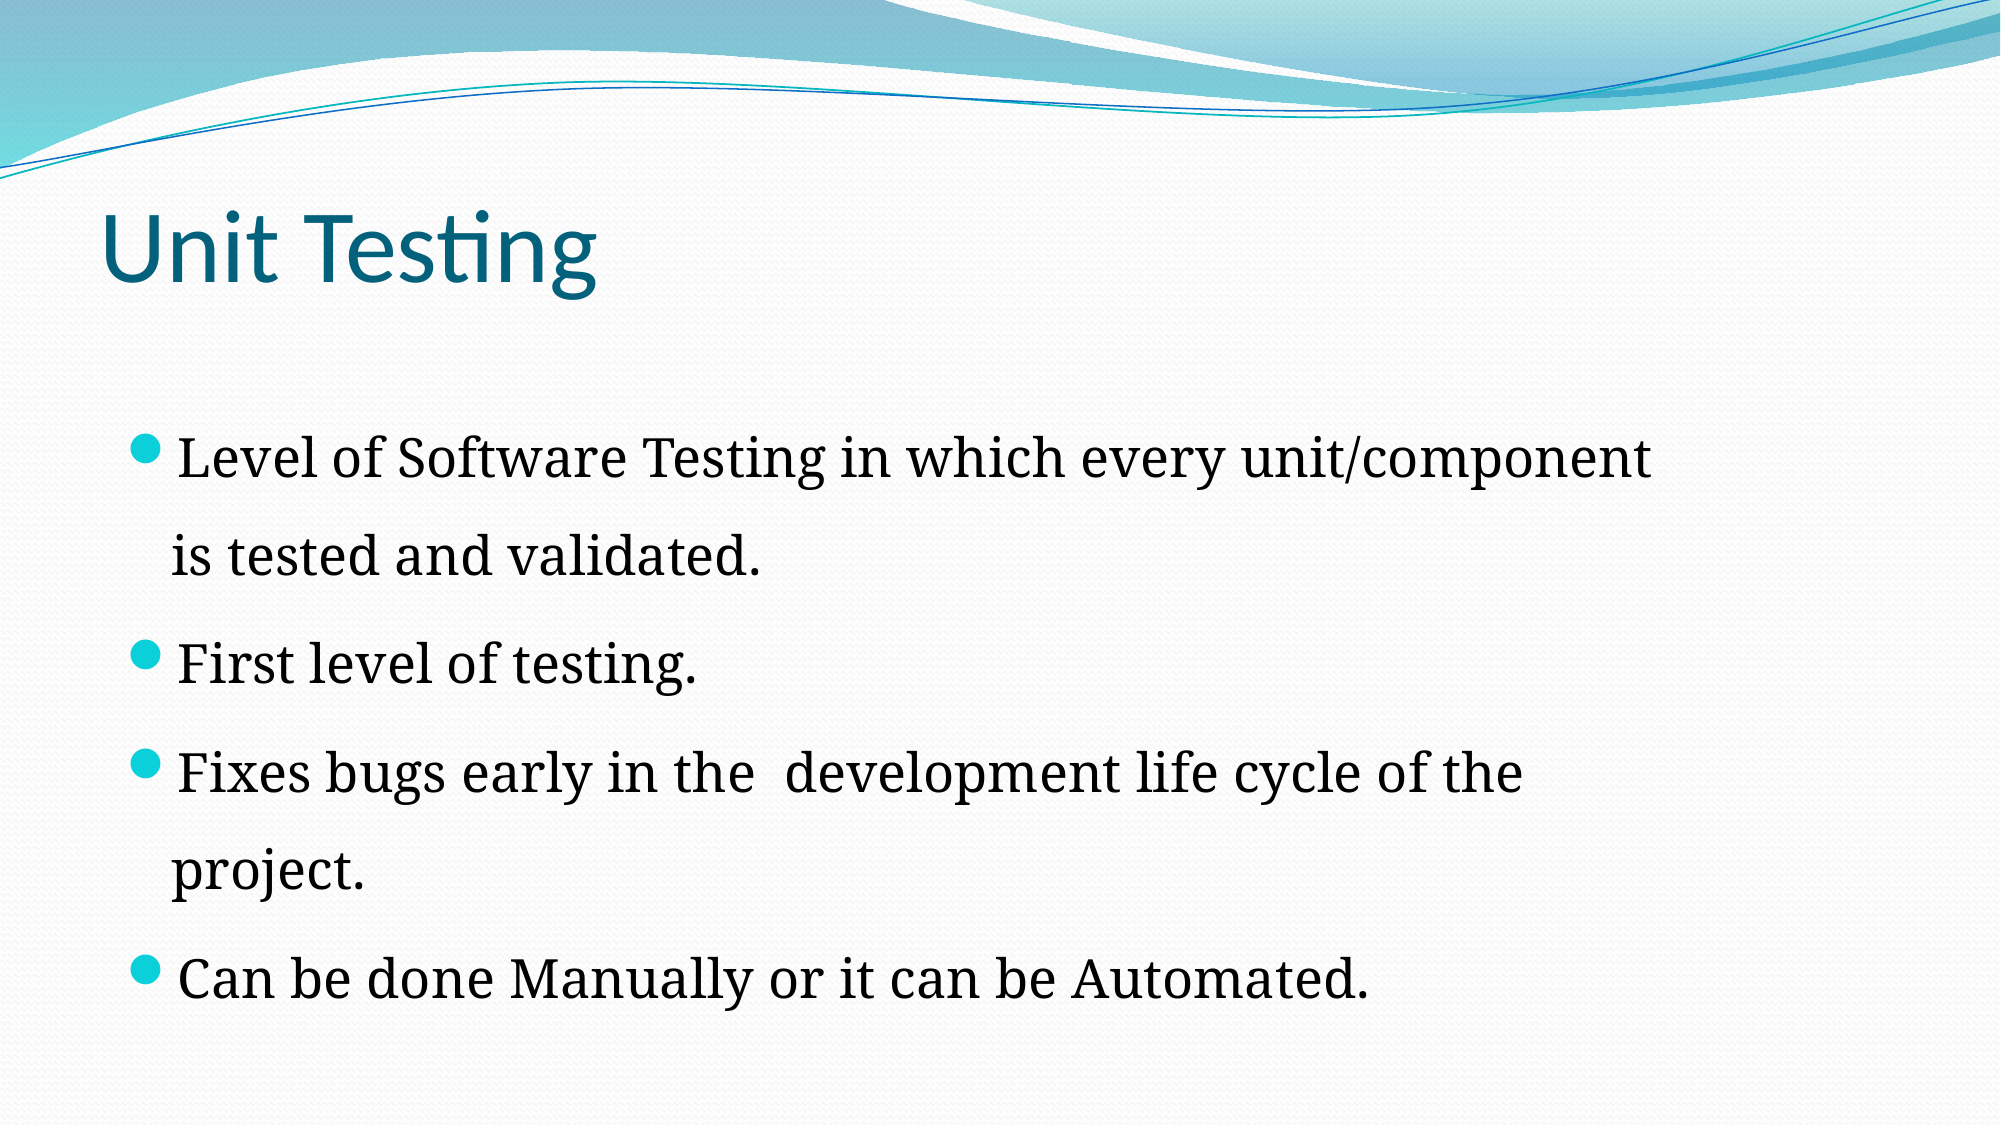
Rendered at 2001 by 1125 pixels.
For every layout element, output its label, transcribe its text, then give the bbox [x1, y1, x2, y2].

title Unit Testing [99, 115, 1900, 303]
list Level of Software Testing in which every unit/component is tested and validated. First level of testing. Fixes bugs early in the development life cycle of the project. Can be done Manually or it can be Automated. [111, 383, 1689, 1076]
